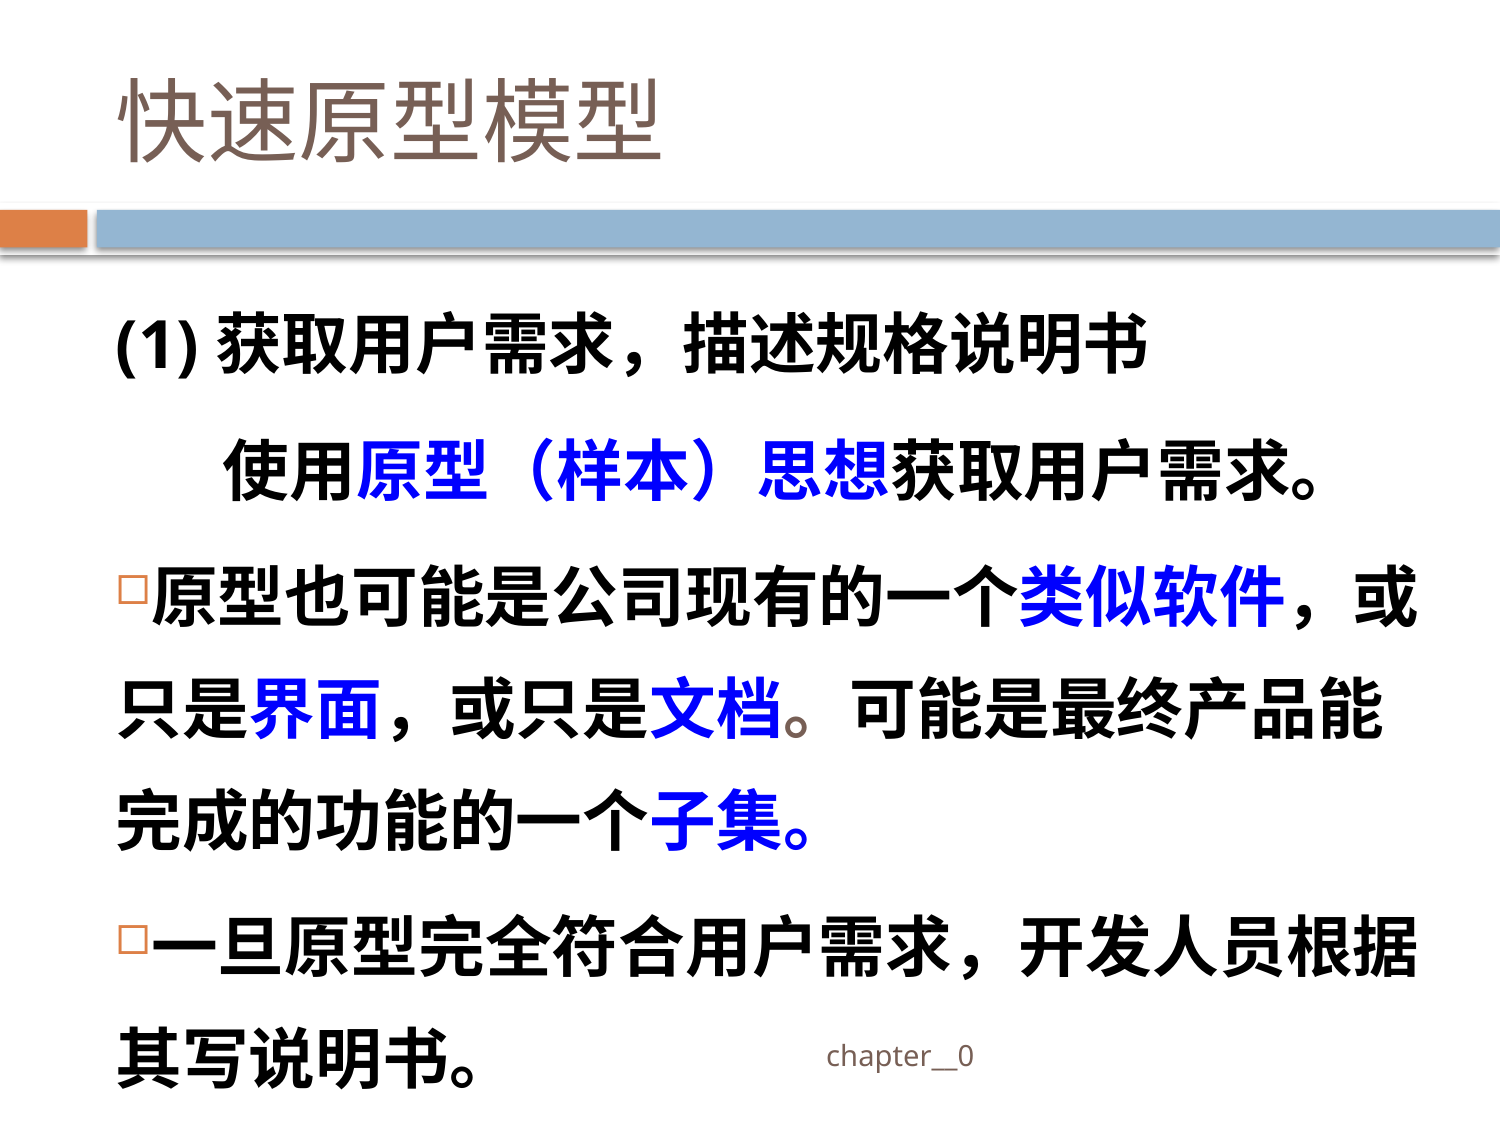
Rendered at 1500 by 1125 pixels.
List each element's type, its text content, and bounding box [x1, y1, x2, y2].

list (1)获取用户需求，描述规格说明书 使用原型（样本）思想获取用户需求。 原型也可能是公司现有的一个类似软件，或只是界面，或只是文档。可能是最终产品能完成的功能的一个子集。 一旦原型完全符合用户需求，开发人员根据其写说明书。 [100, 262, 1438, 1000]
footer chapter__0 [99, 1025, 990, 1085]
slide_number [0, 208, 88, 249]
title 快速原型模型 [100, 37, 1438, 200]
